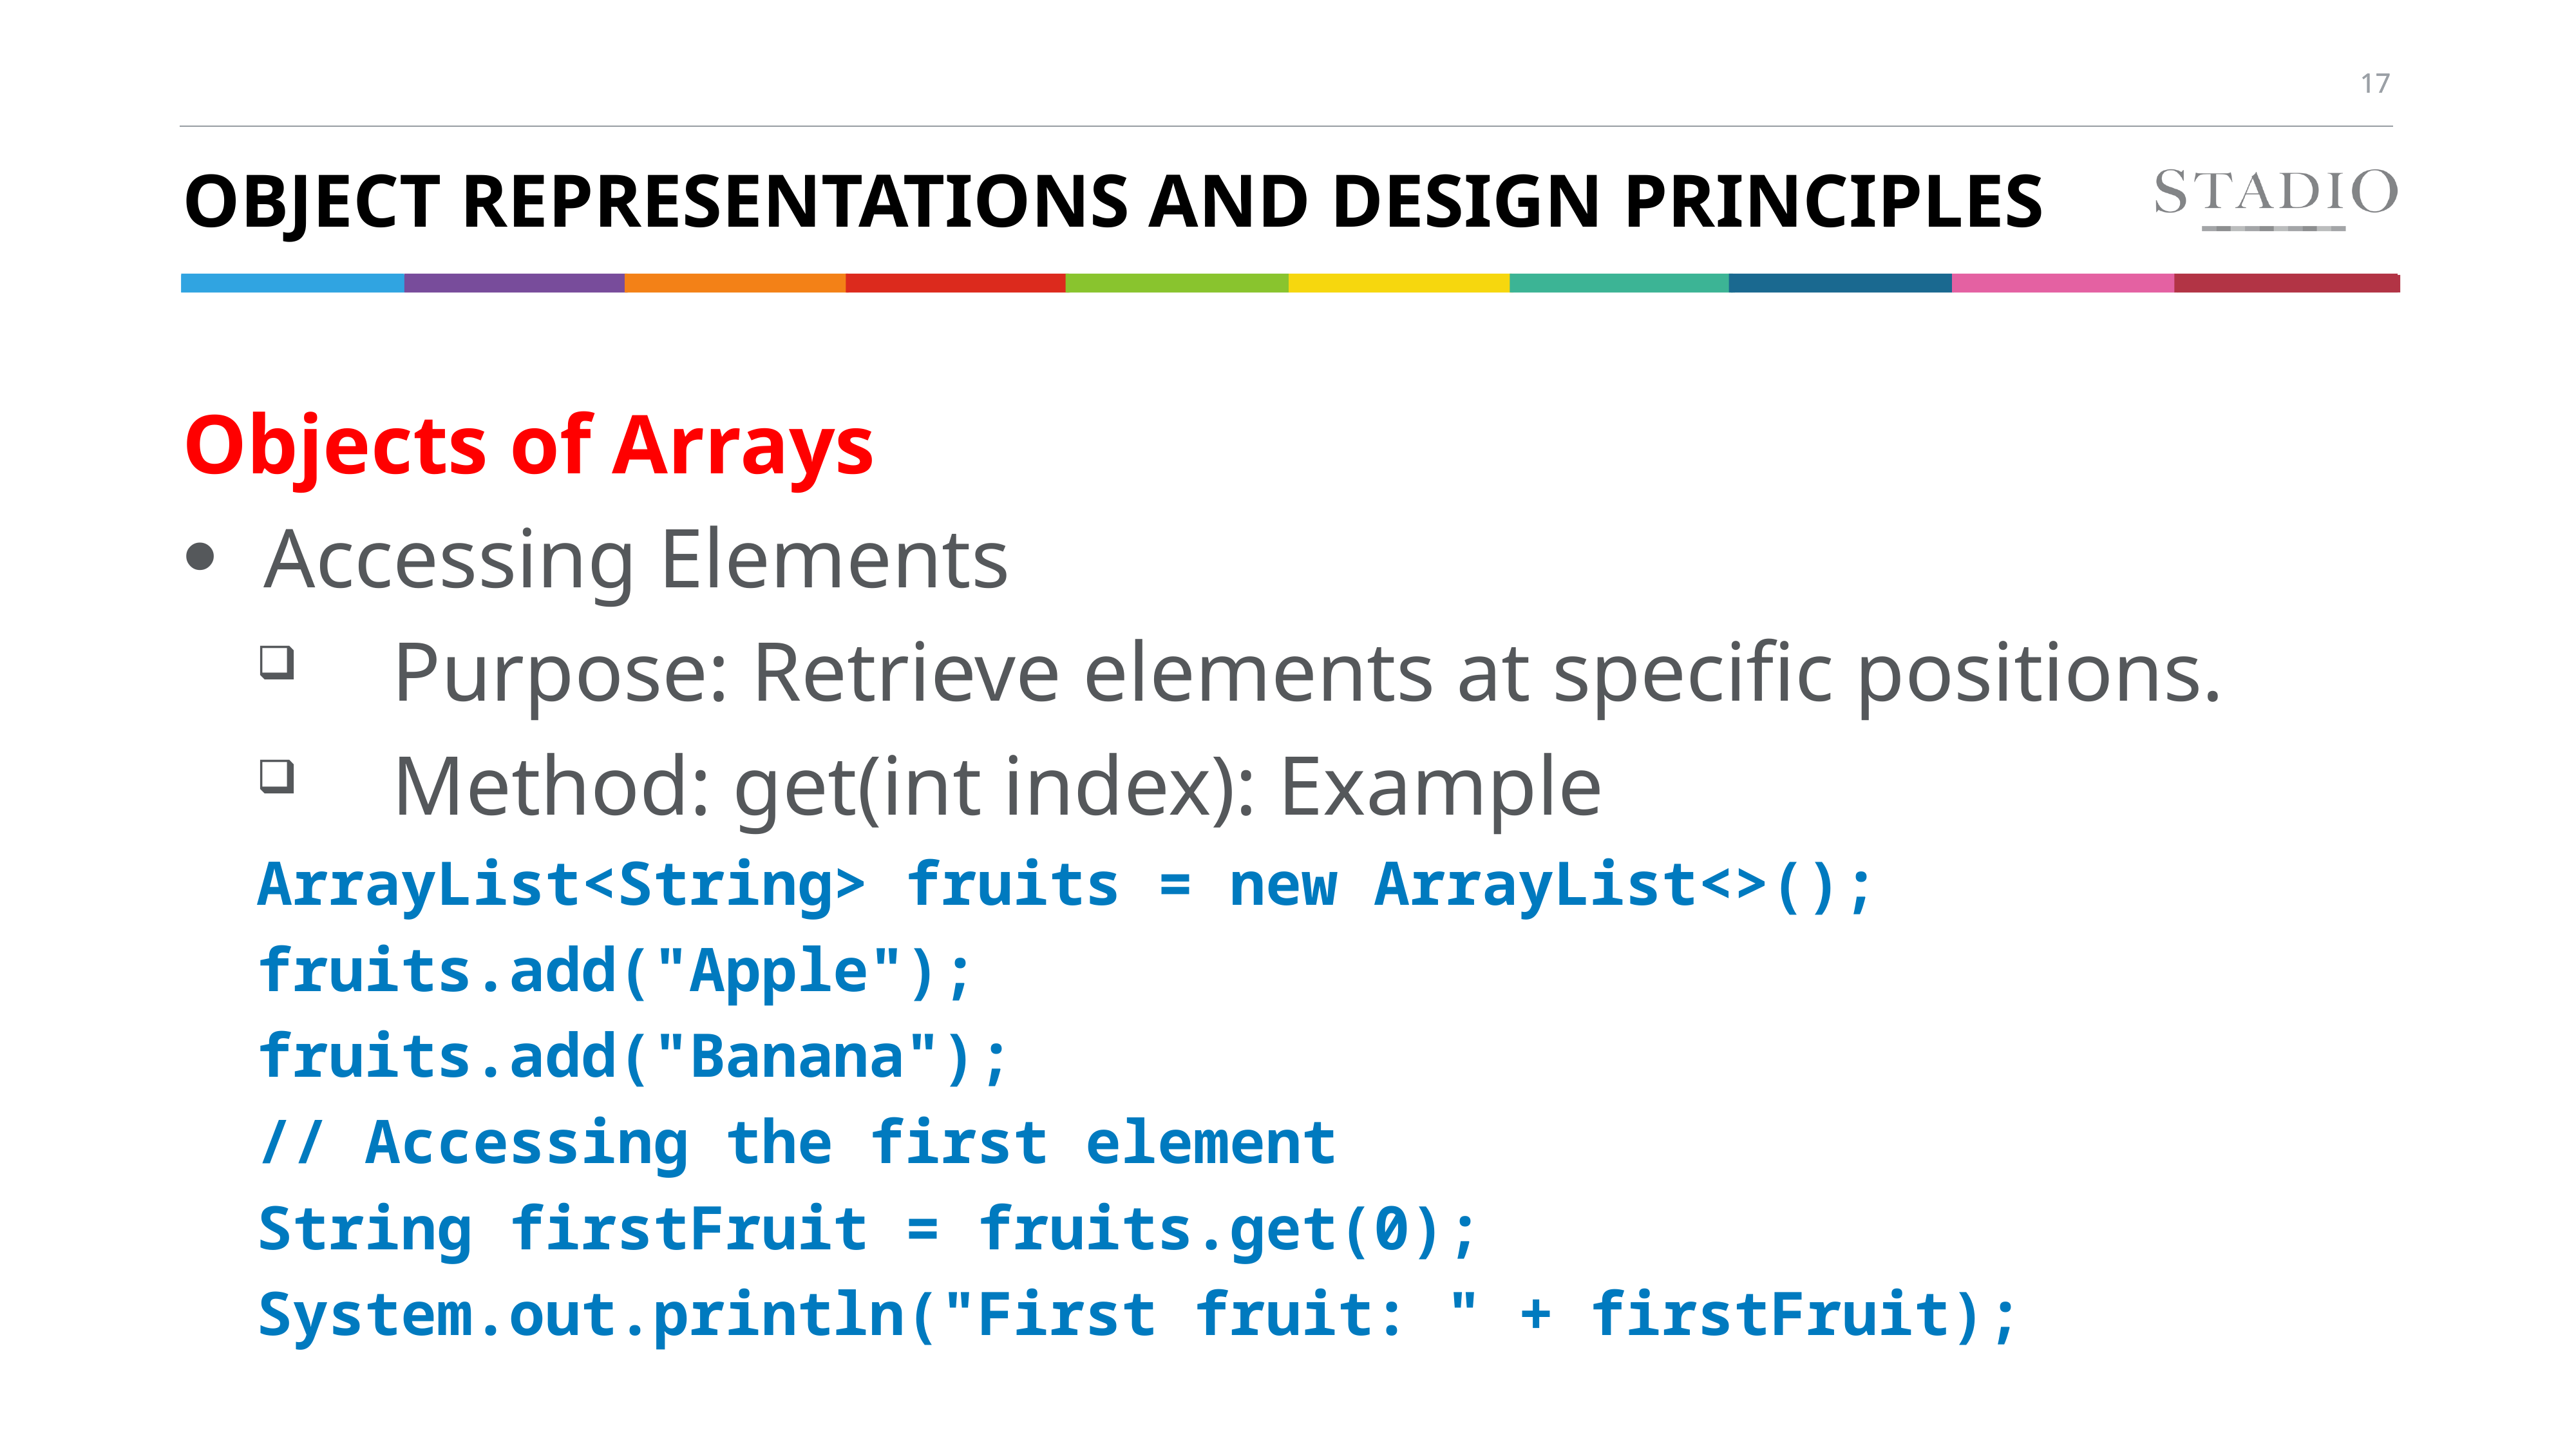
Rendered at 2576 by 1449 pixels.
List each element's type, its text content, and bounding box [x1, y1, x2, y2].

list Objects of Arrays Accessing Elements Purpose: Retrieve elements at specific positions. Method: get(int index): Example ArrayList<String> fruits = new ArrayList<>(); fruits.add("Apple"); fruits.add("Banana"); // Accessing the first element String firstFruit = fruits.get(0); System.out.println("First fruit: " + firstFruit); [182, 383, 2402, 1370]
text_box [178, 131, 2398, 279]
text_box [181, 273, 2398, 293]
title Object Representations and Design Principles [182, 128, 2069, 131]
picture [2112, 126, 2441, 274]
